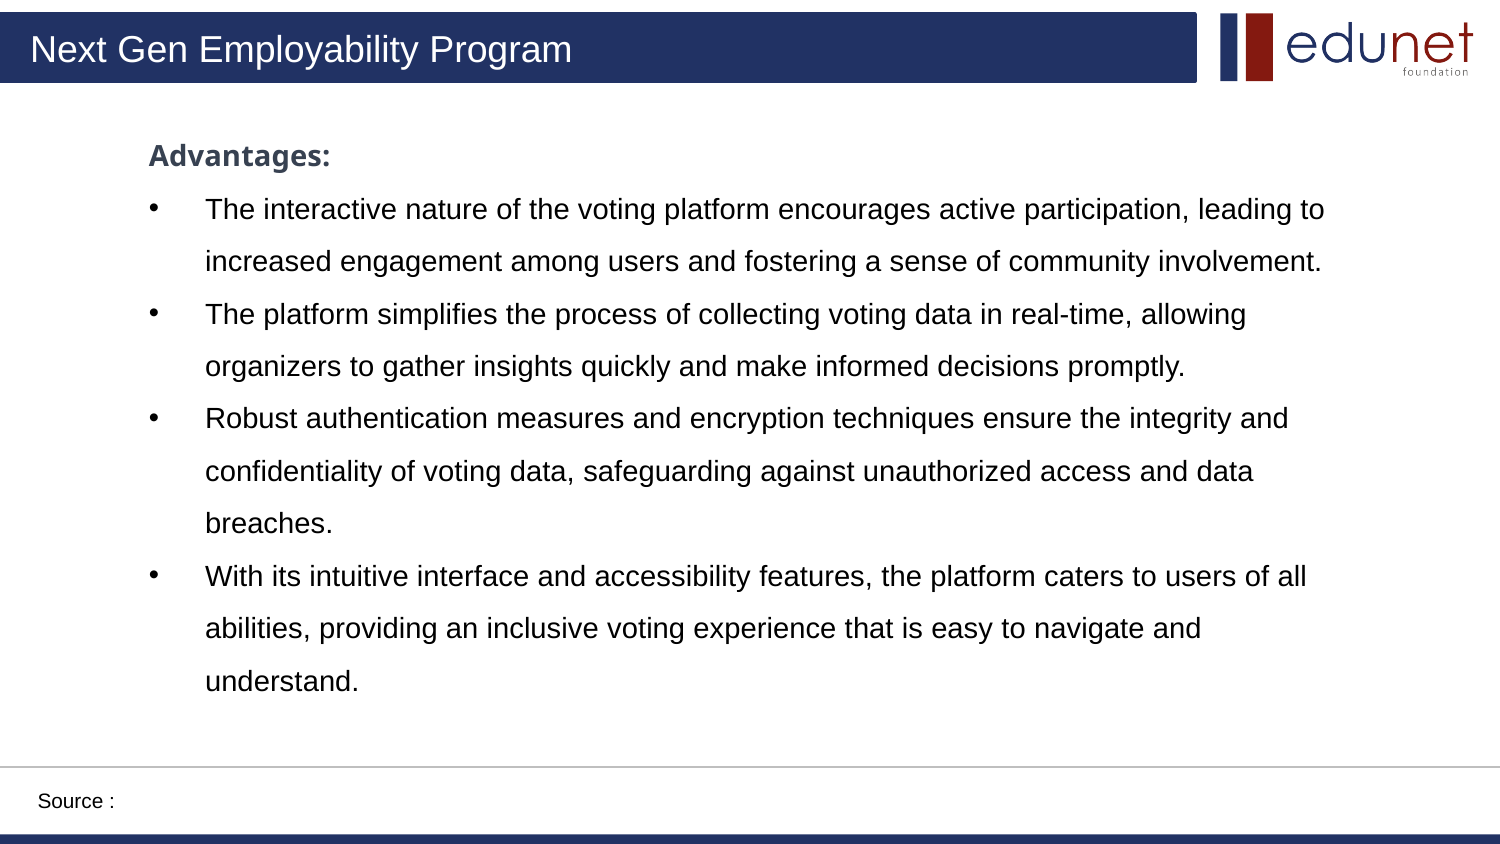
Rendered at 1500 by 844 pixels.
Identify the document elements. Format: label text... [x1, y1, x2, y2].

text_box Advantages: The interactive nature of the voting platform encourages active participation, leading to increased engagement among users and fostering a sense of community involvement. The platform simplifies the process of collecting voting data in real-time, allowing organizers to gather insights quickly and make informed decisions promptly. Robust authentication measures and encryption techniques ensure the integrity and confidentiality of voting data, safeguarding against unauthorized access and data breaches. With its intuitive interface and accessibility features, the platform caters to users of all abilities, providing an inclusive voting experience that is easy to navigate and understand. [59, 112, 1375, 705]
picture [1279, 14, 1482, 83]
text_box Source : [22, 776, 139, 826]
